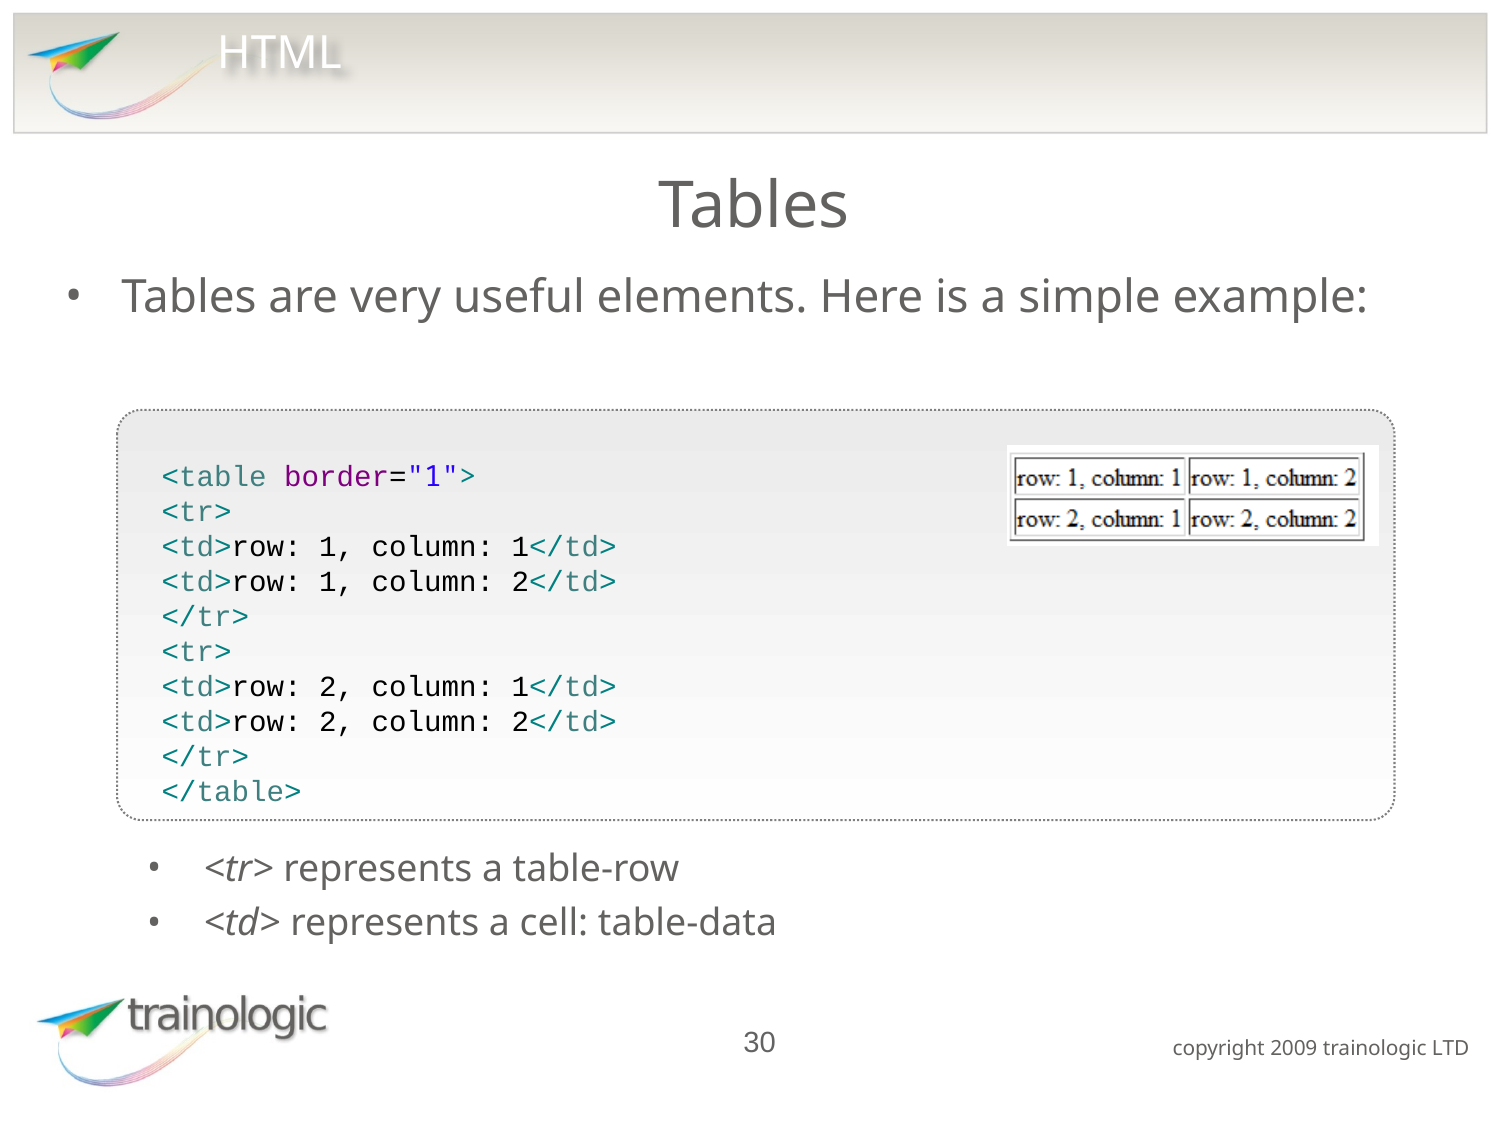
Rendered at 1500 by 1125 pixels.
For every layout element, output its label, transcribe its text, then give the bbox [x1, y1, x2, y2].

text_box Tables [191, 162, 1317, 242]
text_box 30 [584, 1023, 935, 1074]
picture [1007, 445, 1379, 546]
text_box copyright 2009 trainologic LTD [1045, 1034, 1477, 1060]
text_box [117, 394, 1395, 836]
picture [0, 0, 1500, 149]
text_box <tr> represents a table-row <td> represents a cell: table-data [140, 843, 1383, 963]
text_box Tables are very useful elements. Here is a simple example: [58, 266, 1453, 396]
picture [29, 987, 332, 1095]
